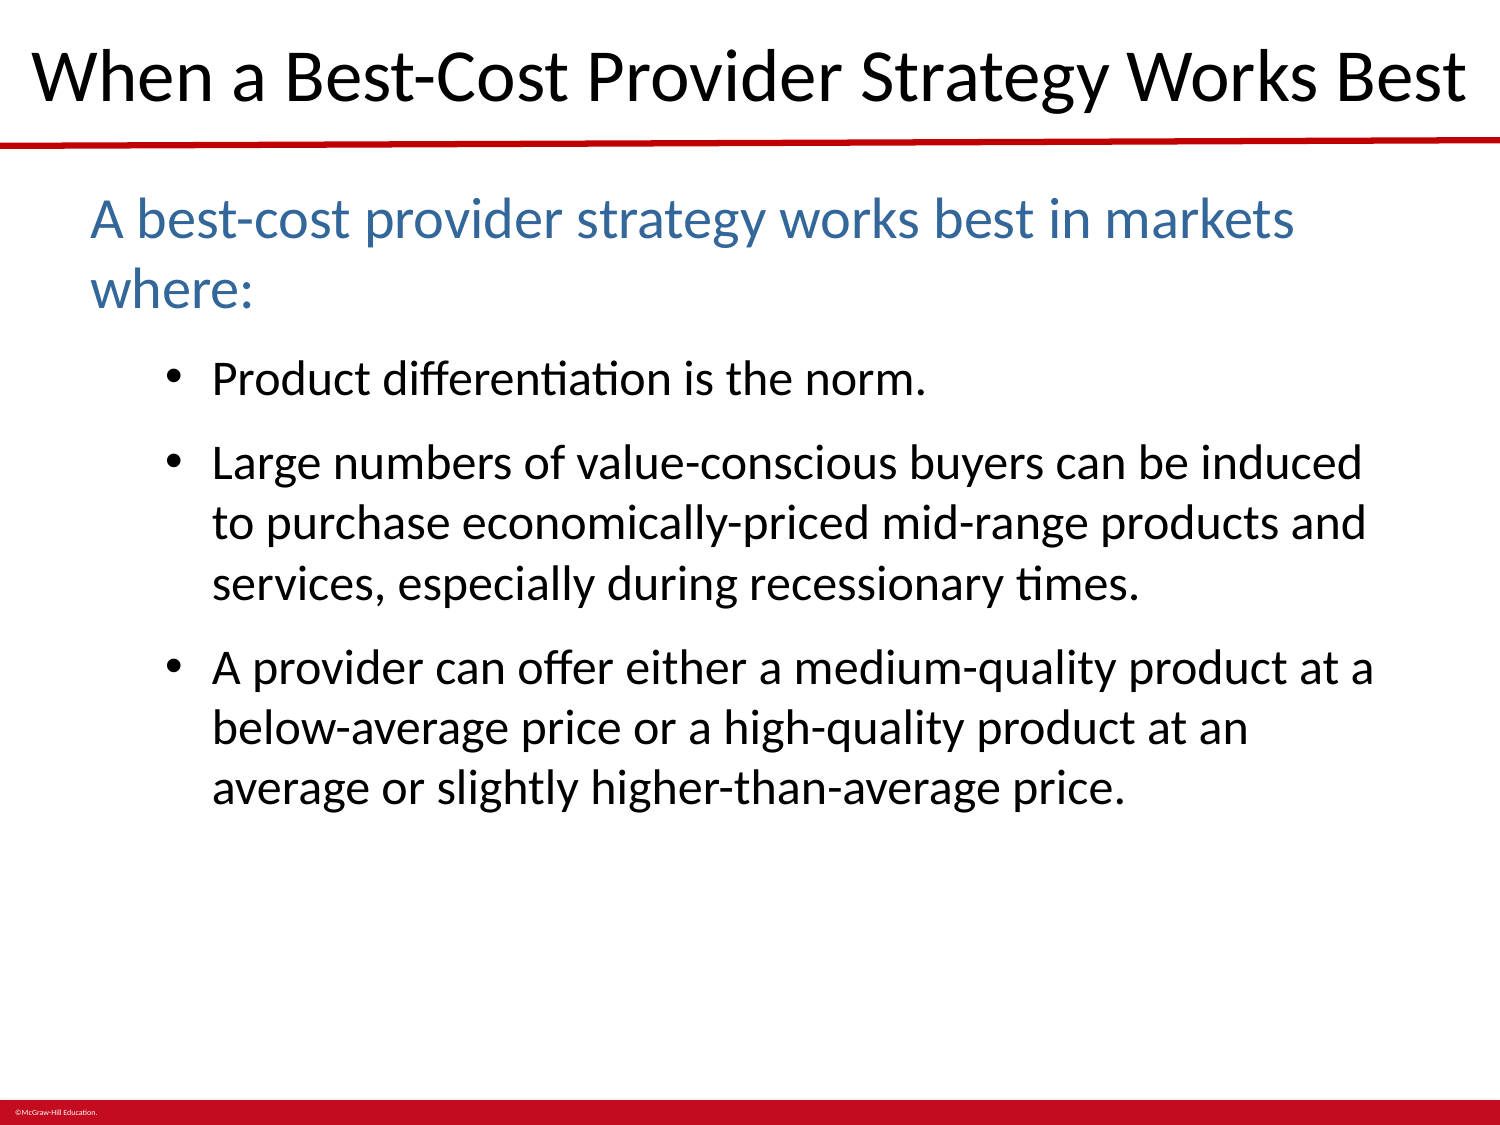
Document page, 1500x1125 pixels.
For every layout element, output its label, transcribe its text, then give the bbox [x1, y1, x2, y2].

title When a Best-Cost Provider Strategy Works Best [0, 0, 1500, 143]
list A best-cost provider strategy works best in markets where: Product differentiation is the norm. Large numbers of value-conscious buyers can be induced to purchase economically-priced mid-range products and services, especially during recessionary times. A provider can offer either a medium-quality product at a below-average price or a high-quality product at an average or slightly higher-than-average price. [75, 172, 1425, 1054]
